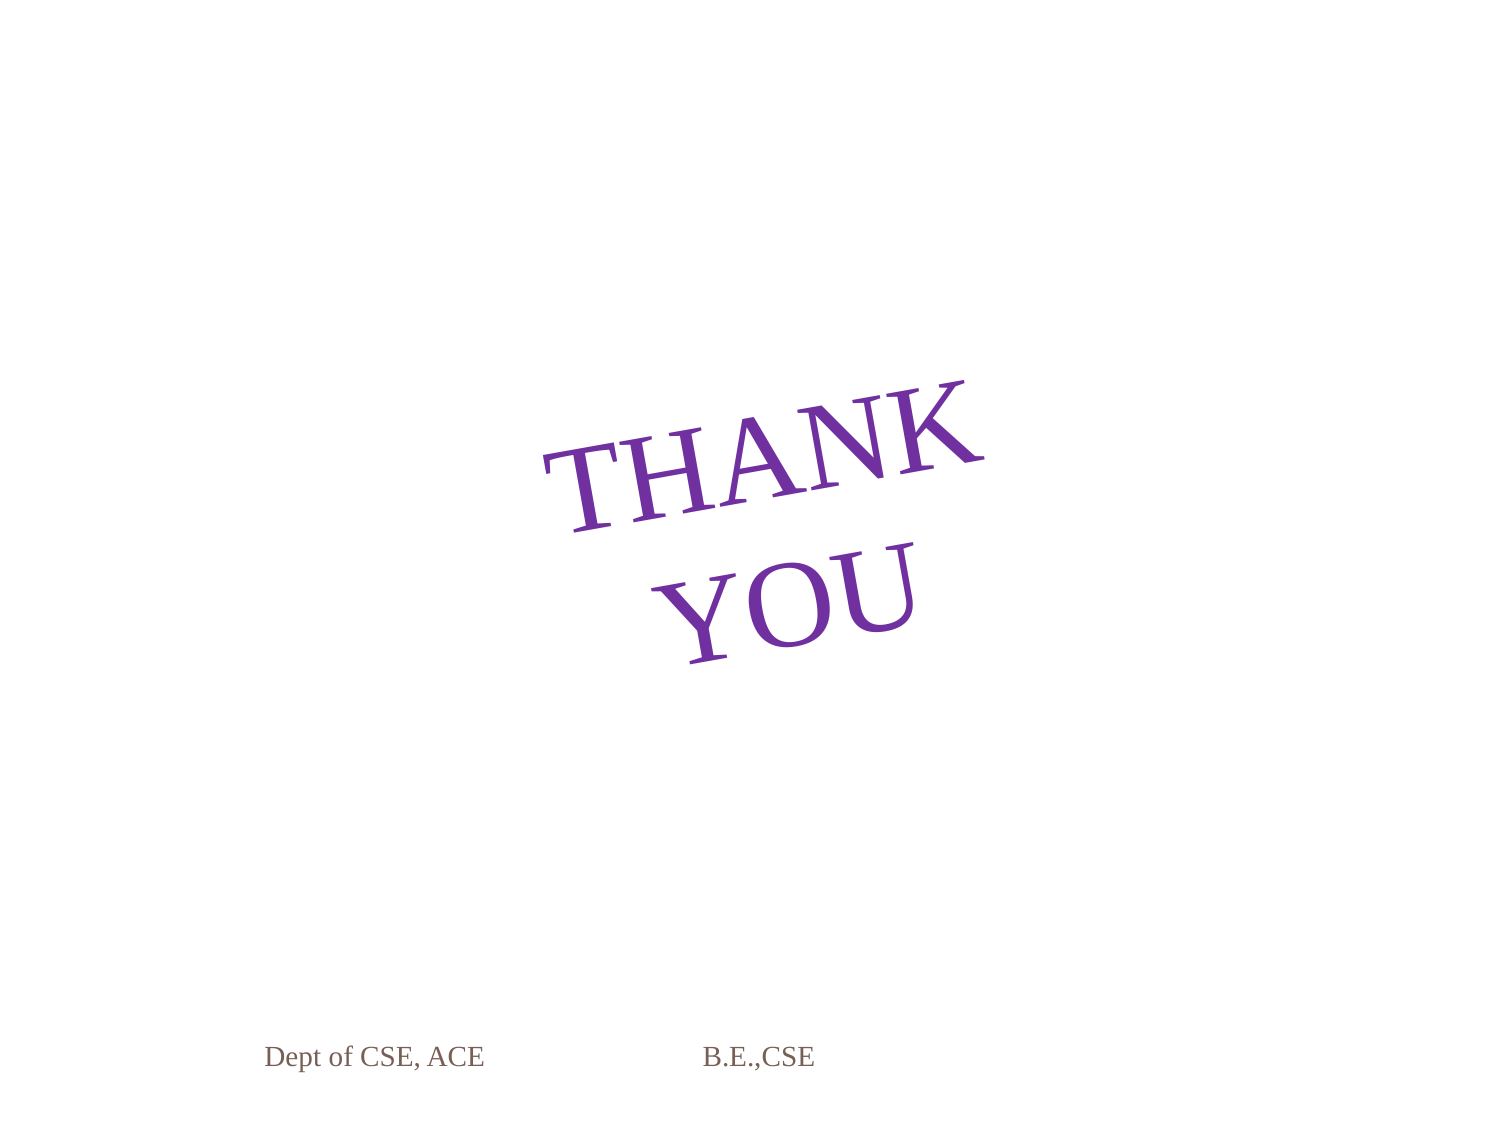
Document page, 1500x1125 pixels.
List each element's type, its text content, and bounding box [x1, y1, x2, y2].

footer Dept of CSE, ACE B.E.,CSE [99, 1024, 990, 1085]
text_box THANK YOU [384, 303, 1166, 743]
